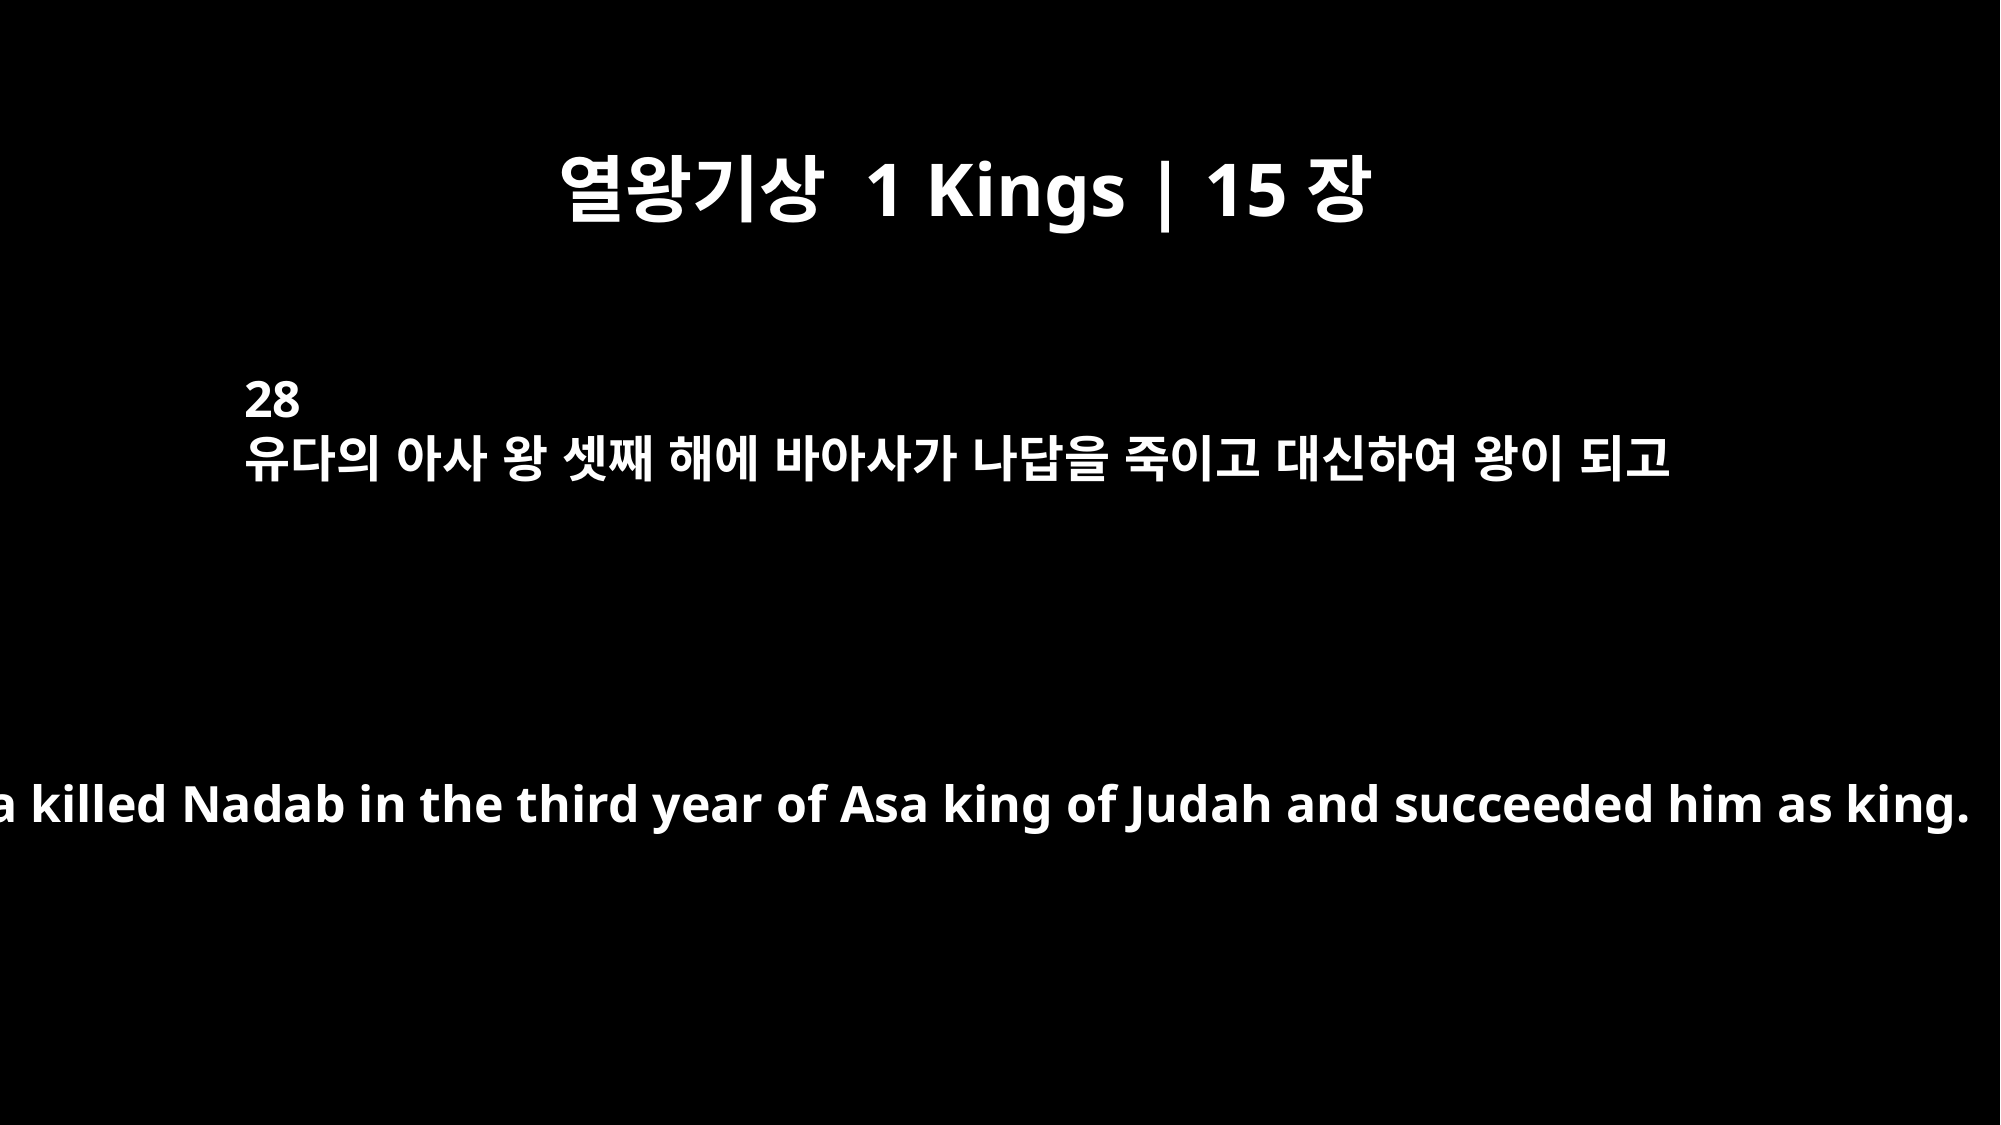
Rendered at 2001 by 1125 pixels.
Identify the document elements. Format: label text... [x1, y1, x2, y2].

text_box 열왕기상 1 Kings | 15장 [543, 136, 1389, 239]
text_box 28 유다의 아사 왕 셋째 해에 바아사가 나답을 죽이고 대신하여 왕이 되고 [229, 359, 1688, 495]
text_box Baasha killed Nadab in the third year of Asa king of Judah and succeeded him as king. [0, 764, 1987, 840]
